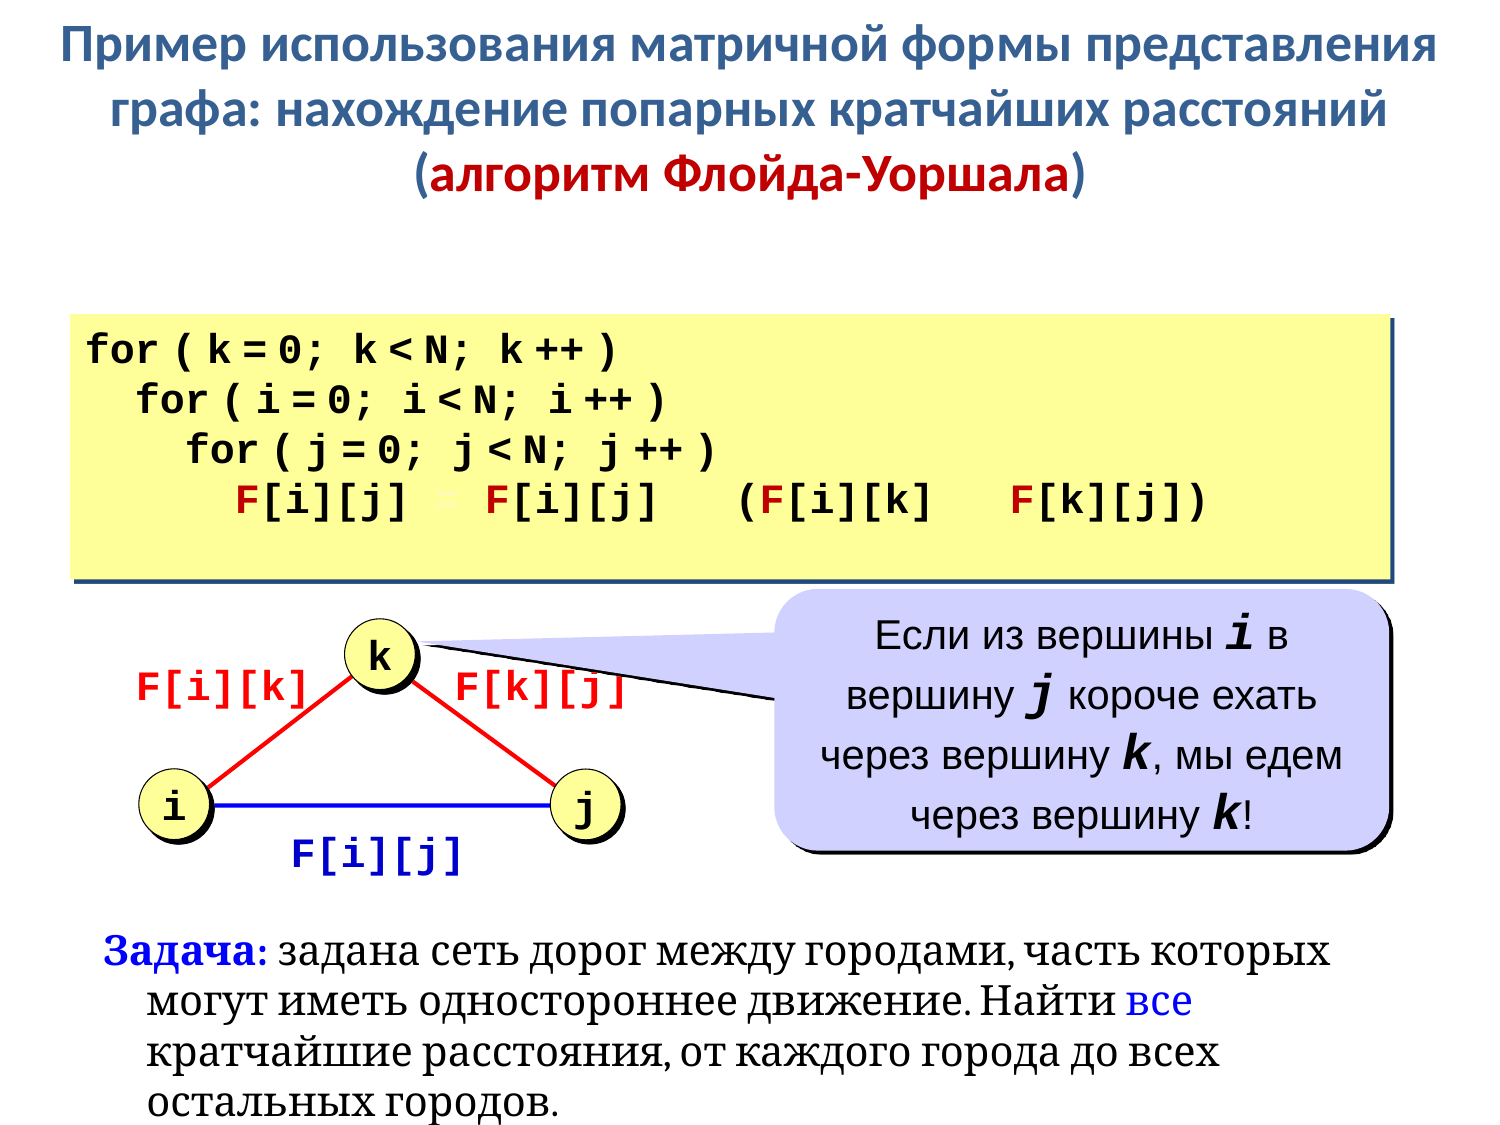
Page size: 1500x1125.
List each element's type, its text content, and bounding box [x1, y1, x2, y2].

text_box Пример использования матричной формы представления графа: нахождение попарных кратчайших расстояний (алгоритм Флойда-Уоршала) [0, 0, 1500, 210]
text_box Если из вершины i в вершину j короче ехать через вершину k, мы едем через вершину k! [649, 588, 1390, 851]
text_box Задача: задана сеть дорог между городами, часть которых могут иметь одностороннее движение. Найти все кратчайшие расстояния, от каждого города до всех остальных городов. [88, 916, 1461, 1125]
text_box for ( k = 0; k < N; k ++ ) for ( i = 0; i < N; i ++ ) for ( j = 0; j < N; j ++ ) F[i][j] = F[i][j] (F[i][k] F[k][j]) [70, 314, 1391, 580]
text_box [119, 618, 646, 884]
